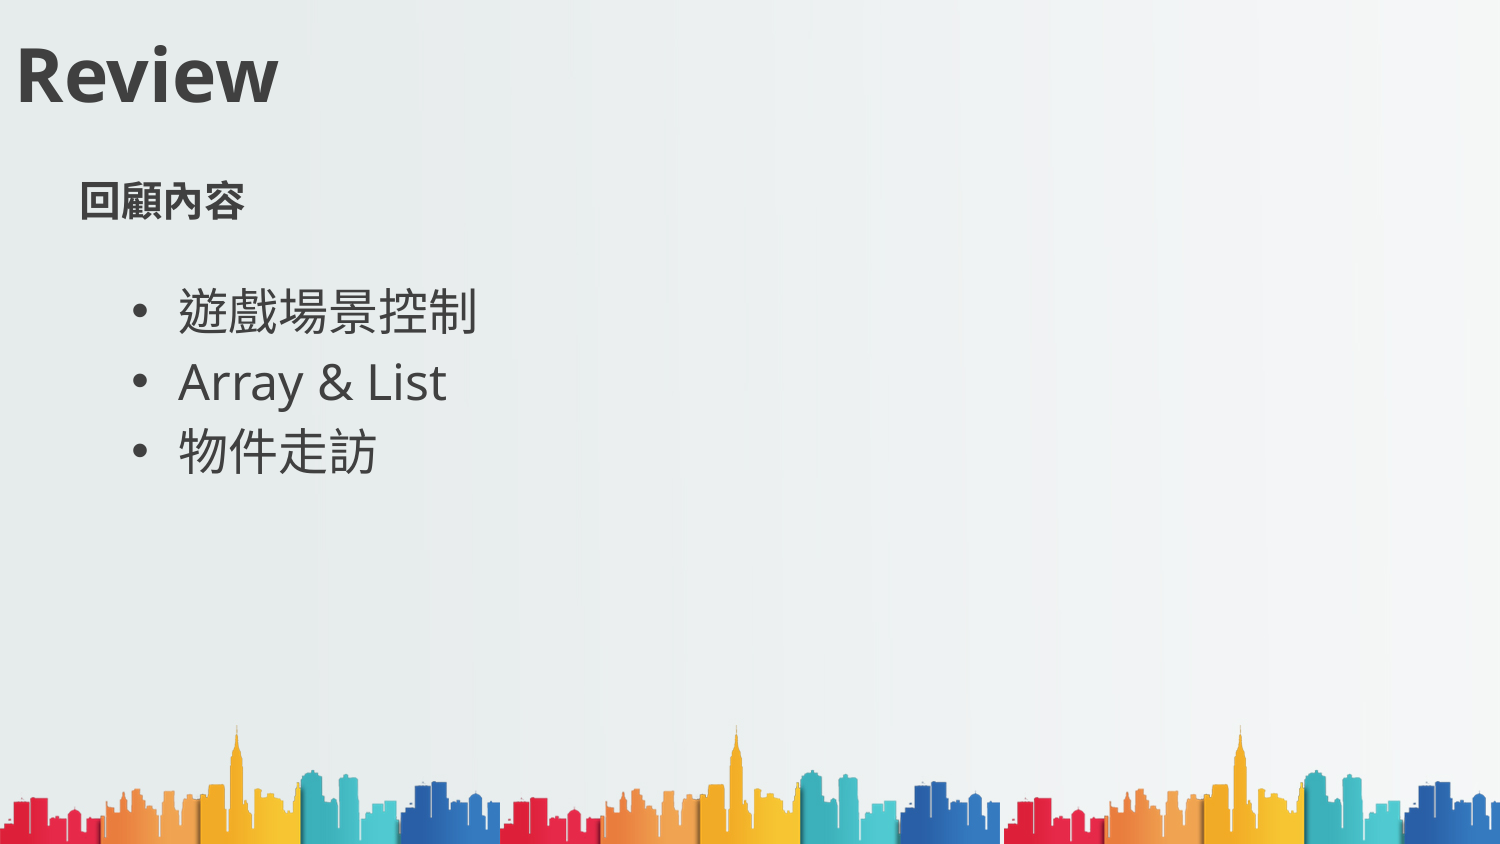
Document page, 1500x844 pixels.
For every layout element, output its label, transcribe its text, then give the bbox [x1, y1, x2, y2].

picture [0, 146, 1500, 844]
list 回顧內容 [64, 161, 1459, 238]
title Review [0, 0, 1500, 146]
list 遊戲場景控制 Array & List 物件走訪 [66, 273, 1461, 588]
